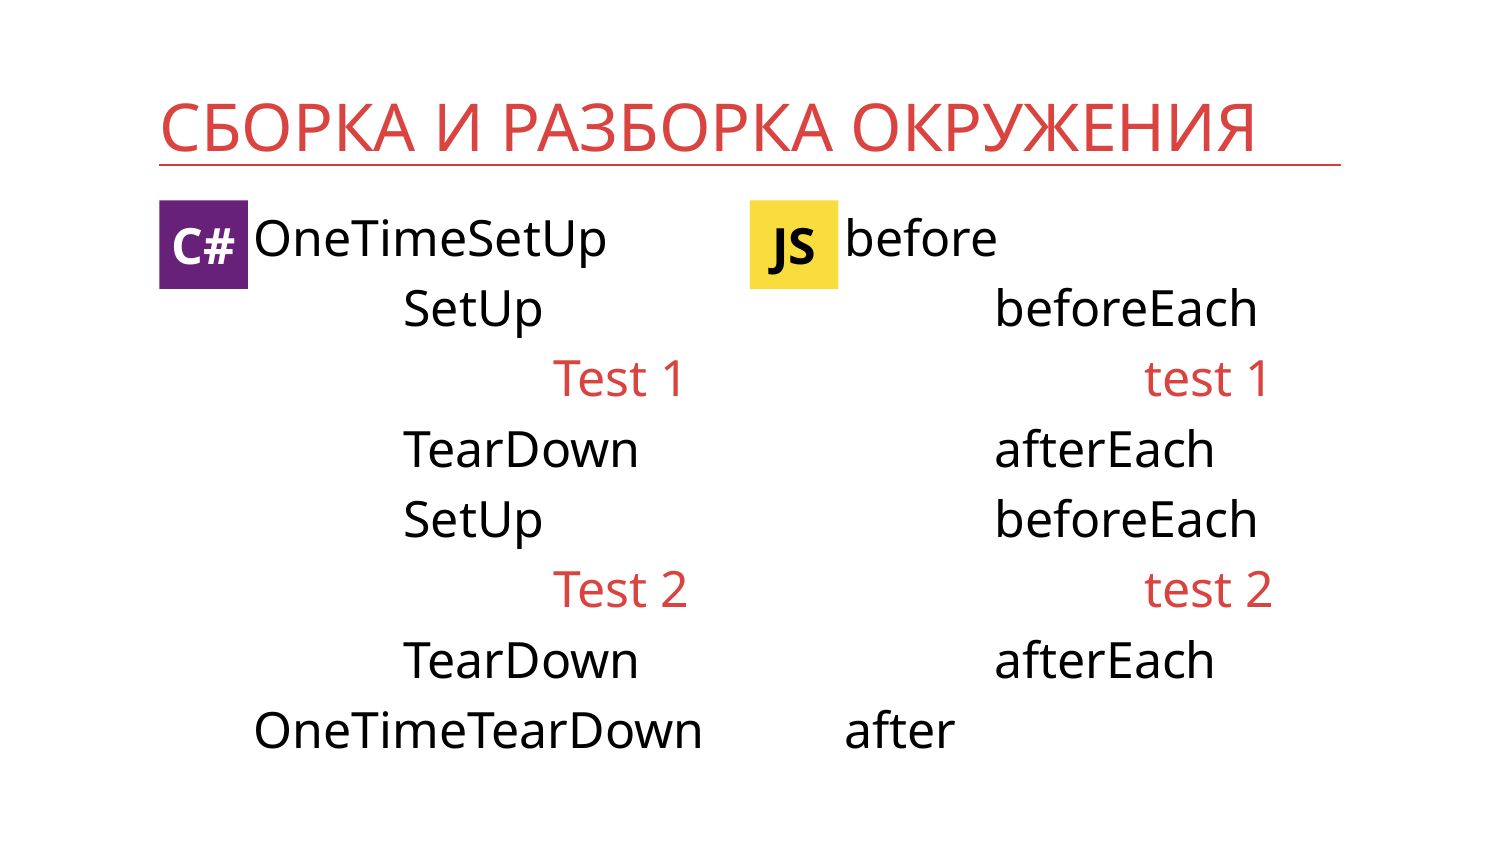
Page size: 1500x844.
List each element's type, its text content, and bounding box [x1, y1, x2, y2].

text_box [159, 200, 249, 290]
list before beforeEach test 1 afterEach beforeEach test 2 afterEach after [838, 199, 1342, 777]
list OneTimeSetUp SetUp Test 1 TearDown SetUp Test 2 TearDown OneTimeTearDown [247, 199, 751, 777]
title СБОРКА И РАЗБОРКА ОКРУЖЕНИЯ [158, 67, 1342, 166]
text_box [749, 200, 839, 290]
